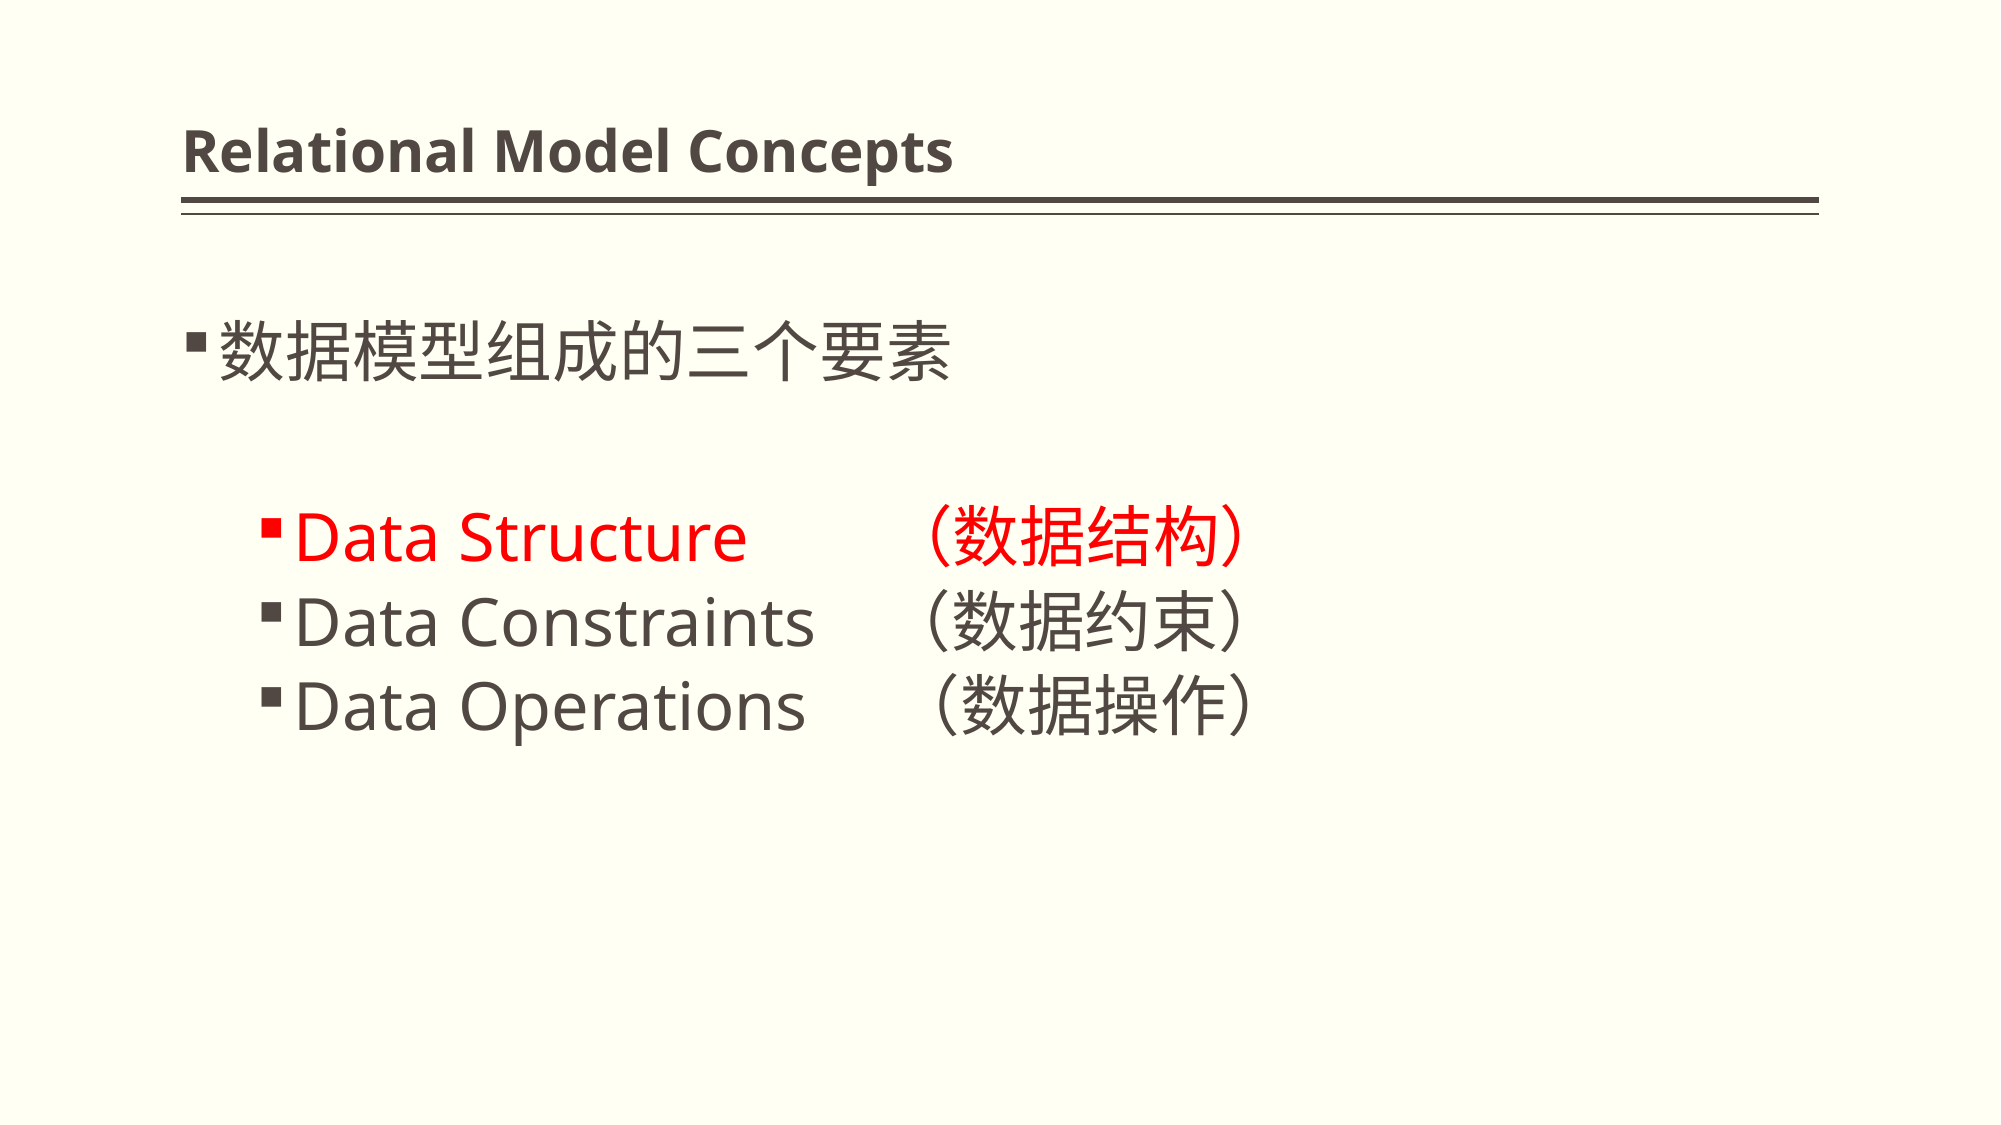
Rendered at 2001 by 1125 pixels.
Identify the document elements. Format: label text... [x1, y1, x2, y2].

list 数据模型组成的三个要素 Data Structure （数据结构） Data Constraints （数据约束） Data Operations （数据操作） [181, 310, 1682, 865]
title Relational Model Concepts [181, 12, 1819, 193]
